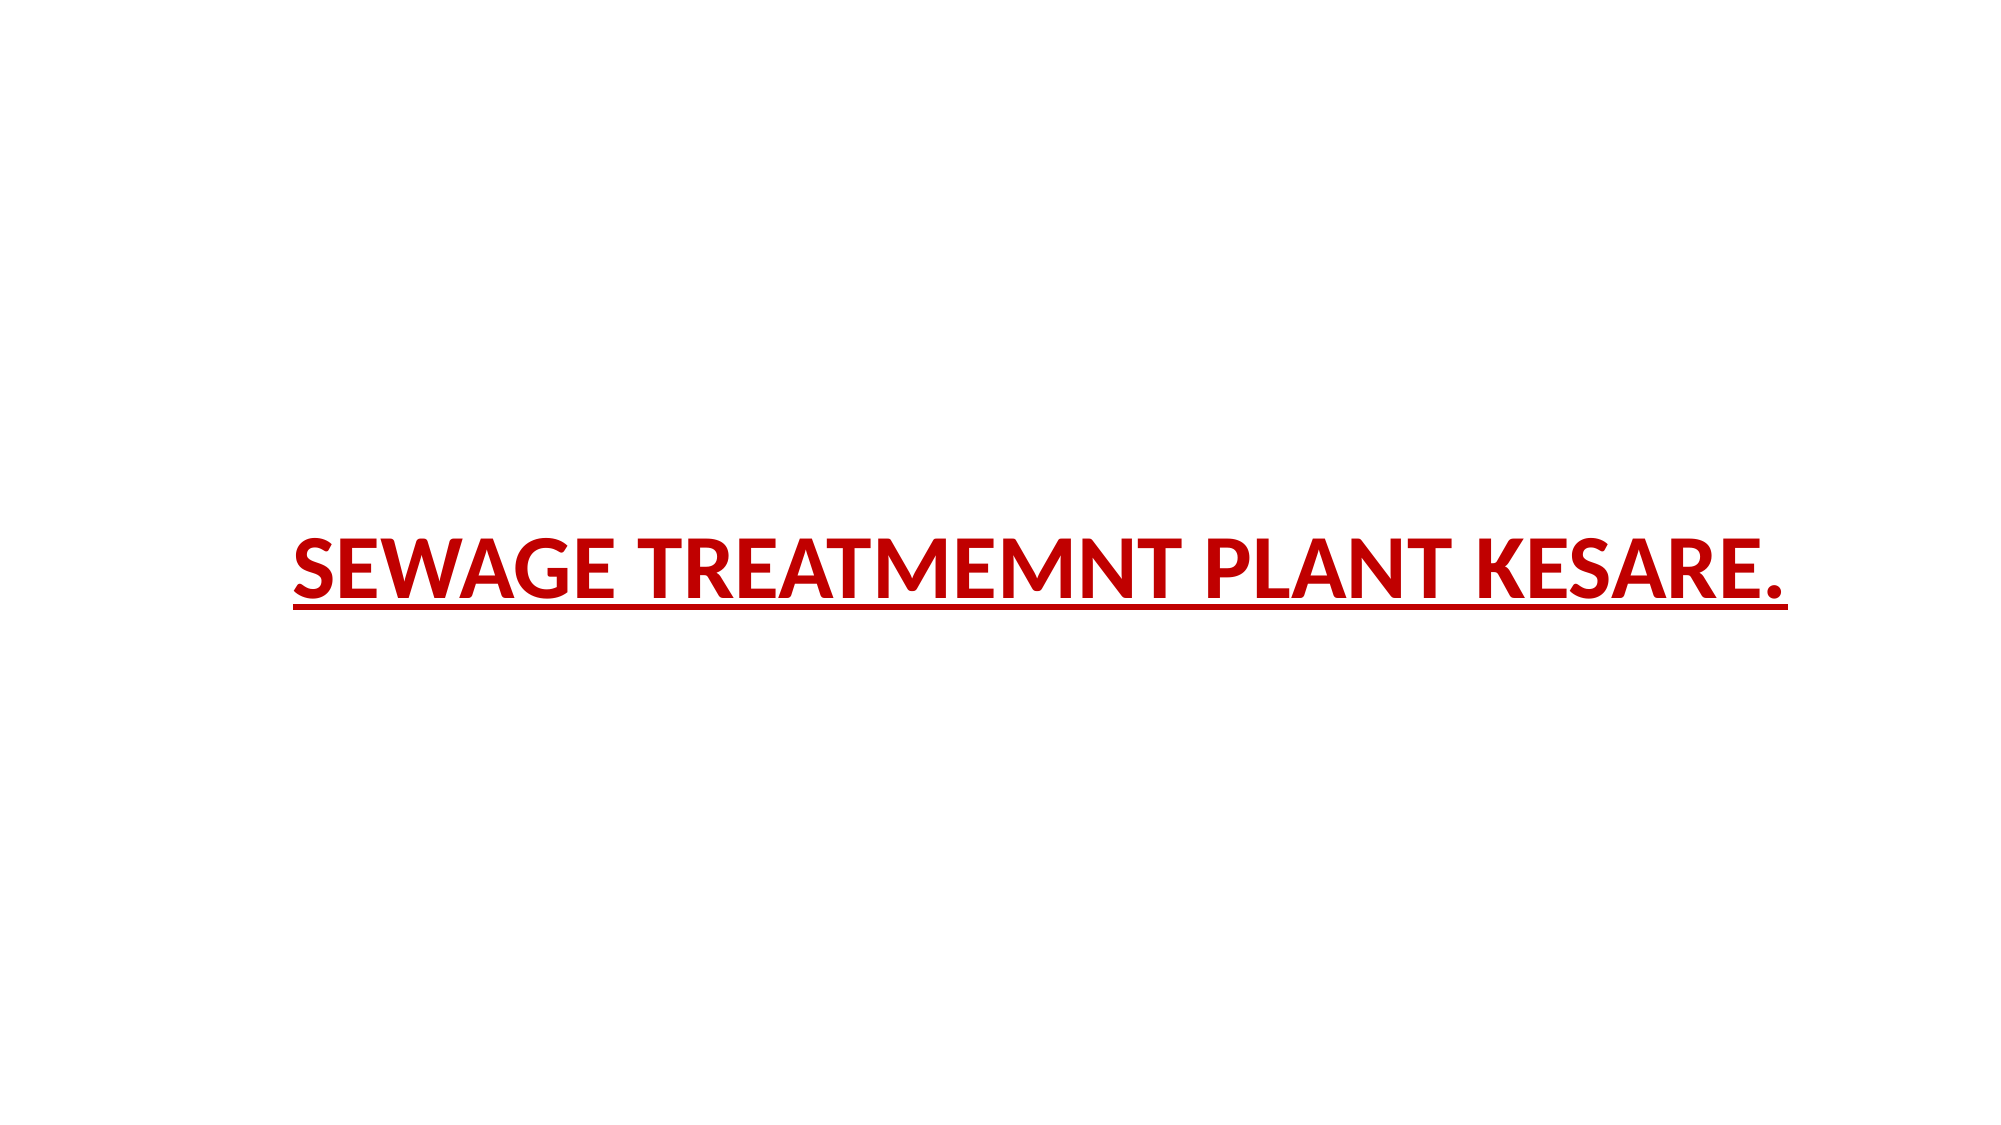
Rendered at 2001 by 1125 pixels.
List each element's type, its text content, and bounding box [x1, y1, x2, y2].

text_box SEWAGE TREATMEMNT PLANT KESARE. [193, 499, 1896, 624]
